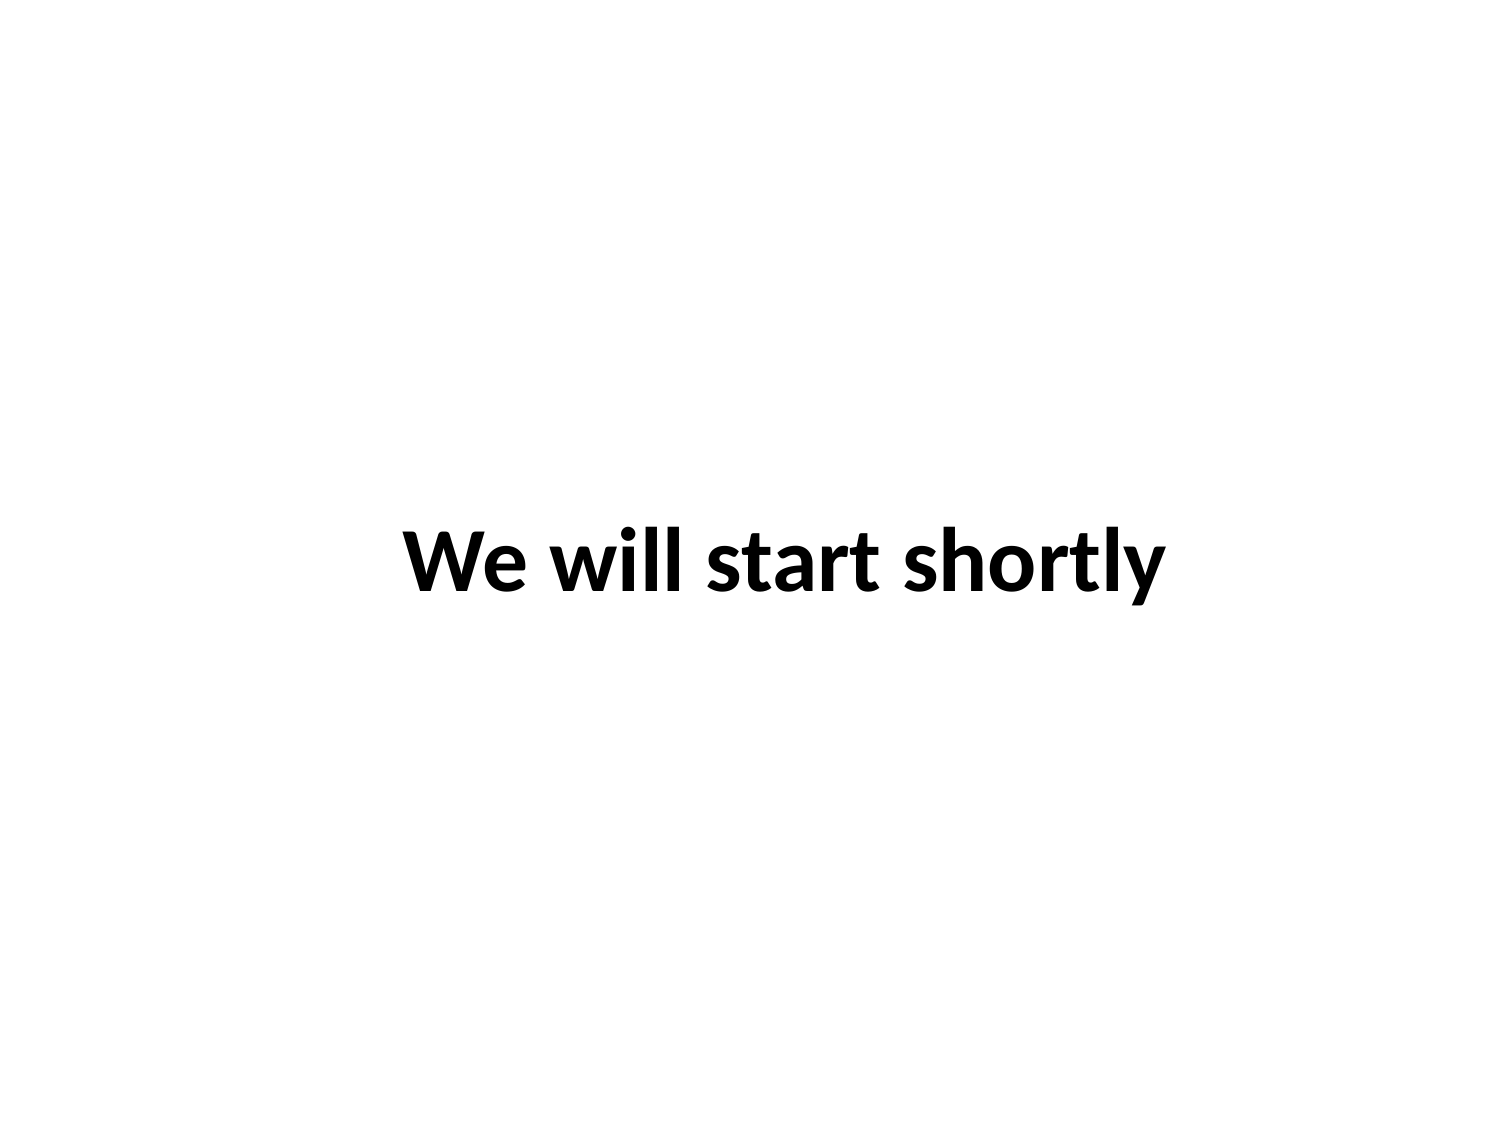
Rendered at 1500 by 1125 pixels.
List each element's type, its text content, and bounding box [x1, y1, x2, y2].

title We will start shortly [147, 437, 1423, 625]
